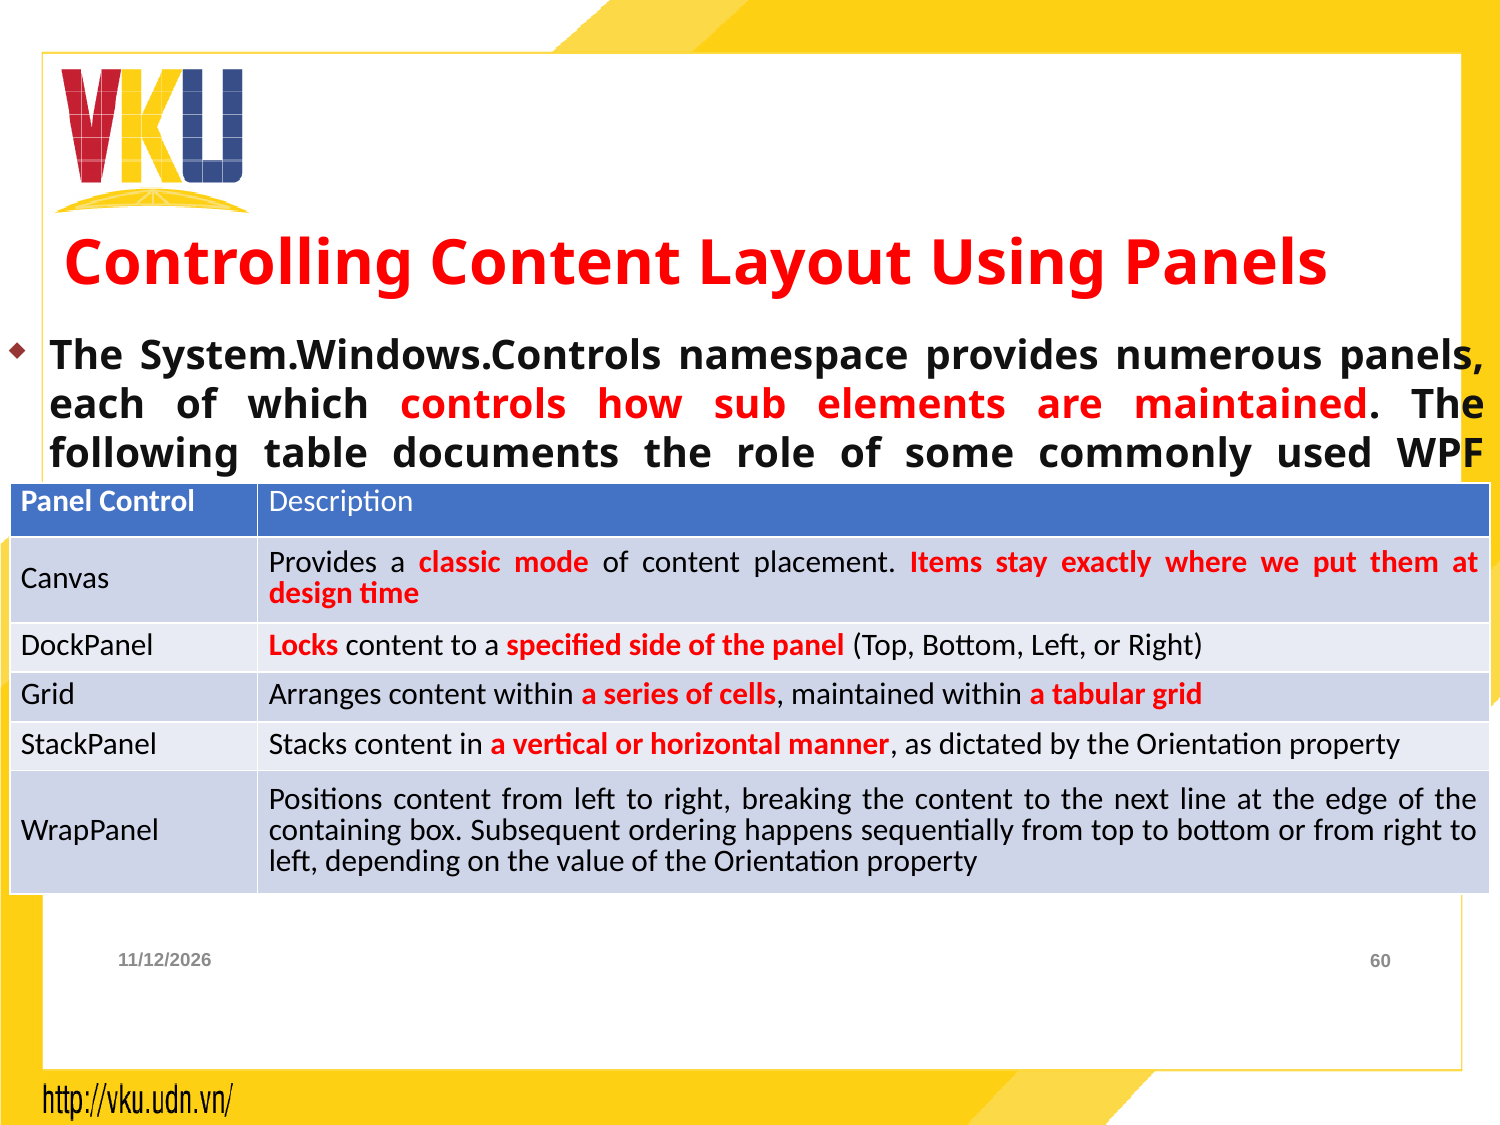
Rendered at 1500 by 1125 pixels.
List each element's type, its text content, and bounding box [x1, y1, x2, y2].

table_cell DockPanel [11, 624, 257, 671]
table_header Panel Control [11, 484, 257, 536]
table_cell Positions content from left to right, breaking the content to the next line at the edge of the containing box. Subsequent ordering happens sequentially from top to bottom or from right to left, depending on the value of the Orientation property [258, 771, 1489, 893]
table_cell Arranges content within a series of cells, maintained within a tabular grid [258, 673, 1489, 721]
table_cell Grid [11, 673, 257, 721]
table_cell StackPanel [11, 723, 257, 770]
picture [0, 532, 1500, 1125]
table_header Description [258, 484, 1489, 536]
text_box The System.Windows.Controls namespace provides numerous panels, each of which controls how sub elements are maintained. The following table documents the role of some commonly used WPF panel controls: [0, 321, 1500, 532]
table_cell Stacks content in a vertical or horizontal manner, as dictated by the Orientation property [258, 723, 1489, 770]
table_cell Provides a classic mode of content placement. Items stay exactly where we put them at design time [258, 538, 1489, 622]
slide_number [103, 936, 441, 982]
title Controlling Content Layout Using Panels [48, 229, 1422, 300]
slide_number 60 [1068, 937, 1407, 983]
table_cell Locks content to a specified side of the panel (Top, Bottom, Left, or Right) [258, 624, 1489, 671]
table_cell Canvas [11, 538, 257, 622]
picture [0, 0, 1500, 321]
table_cell WrapPanel [11, 771, 257, 893]
